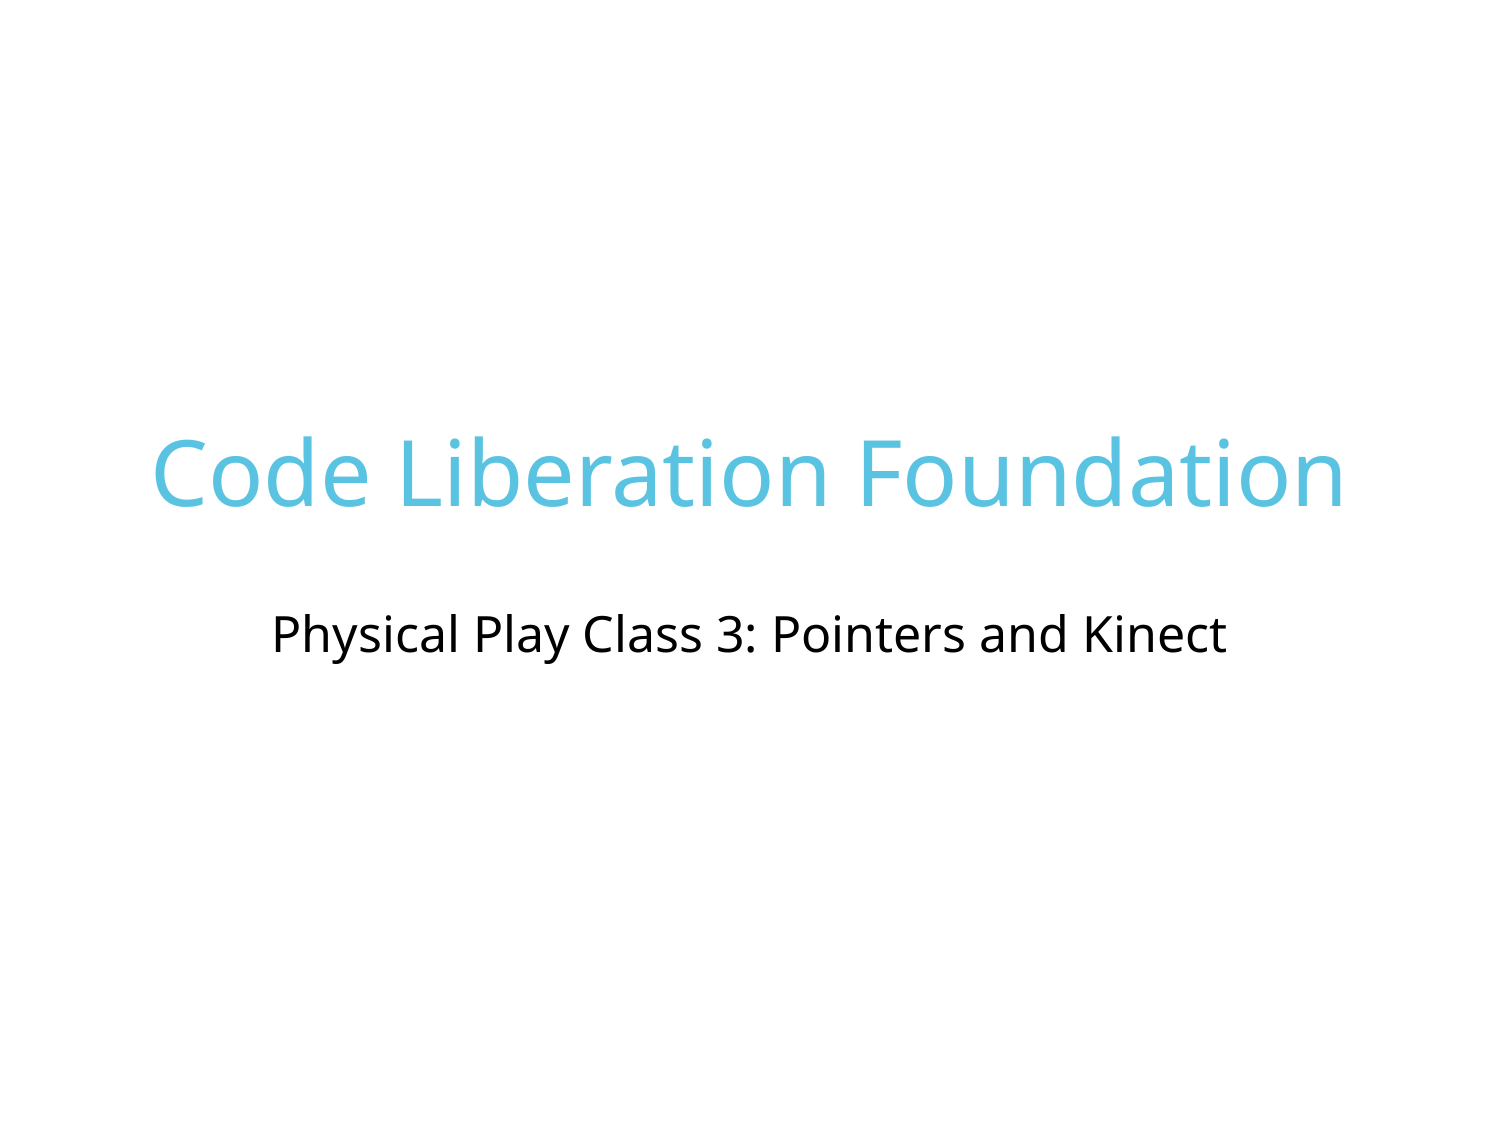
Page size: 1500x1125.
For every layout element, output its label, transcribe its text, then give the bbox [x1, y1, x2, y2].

subtitle Physical Play Class 3: Pointers and Kinect [225, 595, 1275, 883]
title Code Liberation Foundation [112, 349, 1388, 591]
